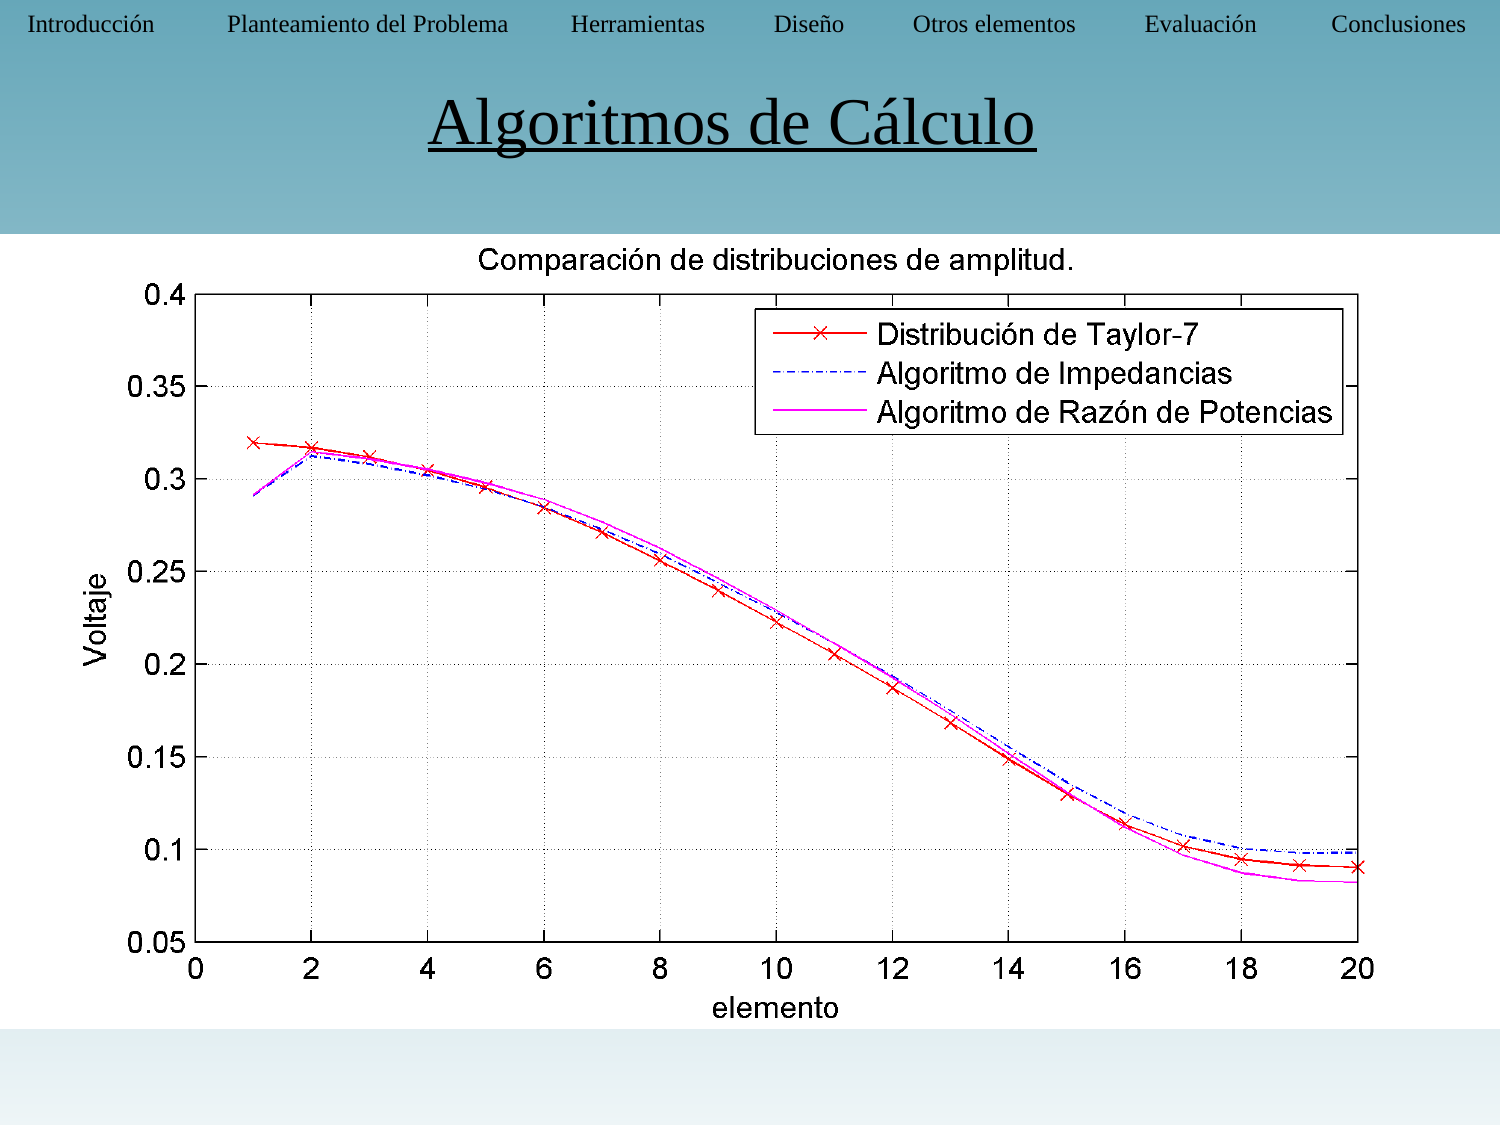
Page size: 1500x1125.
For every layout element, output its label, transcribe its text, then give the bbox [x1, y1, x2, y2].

text_box Introducción Planteamiento del Problema Herramientas Diseño Otros elementos Evaluación Conclusiones [0, 0, 1500, 45]
picture [0, 234, 1500, 1030]
text_box Algoritmos de Cálculo [269, 70, 1196, 165]
